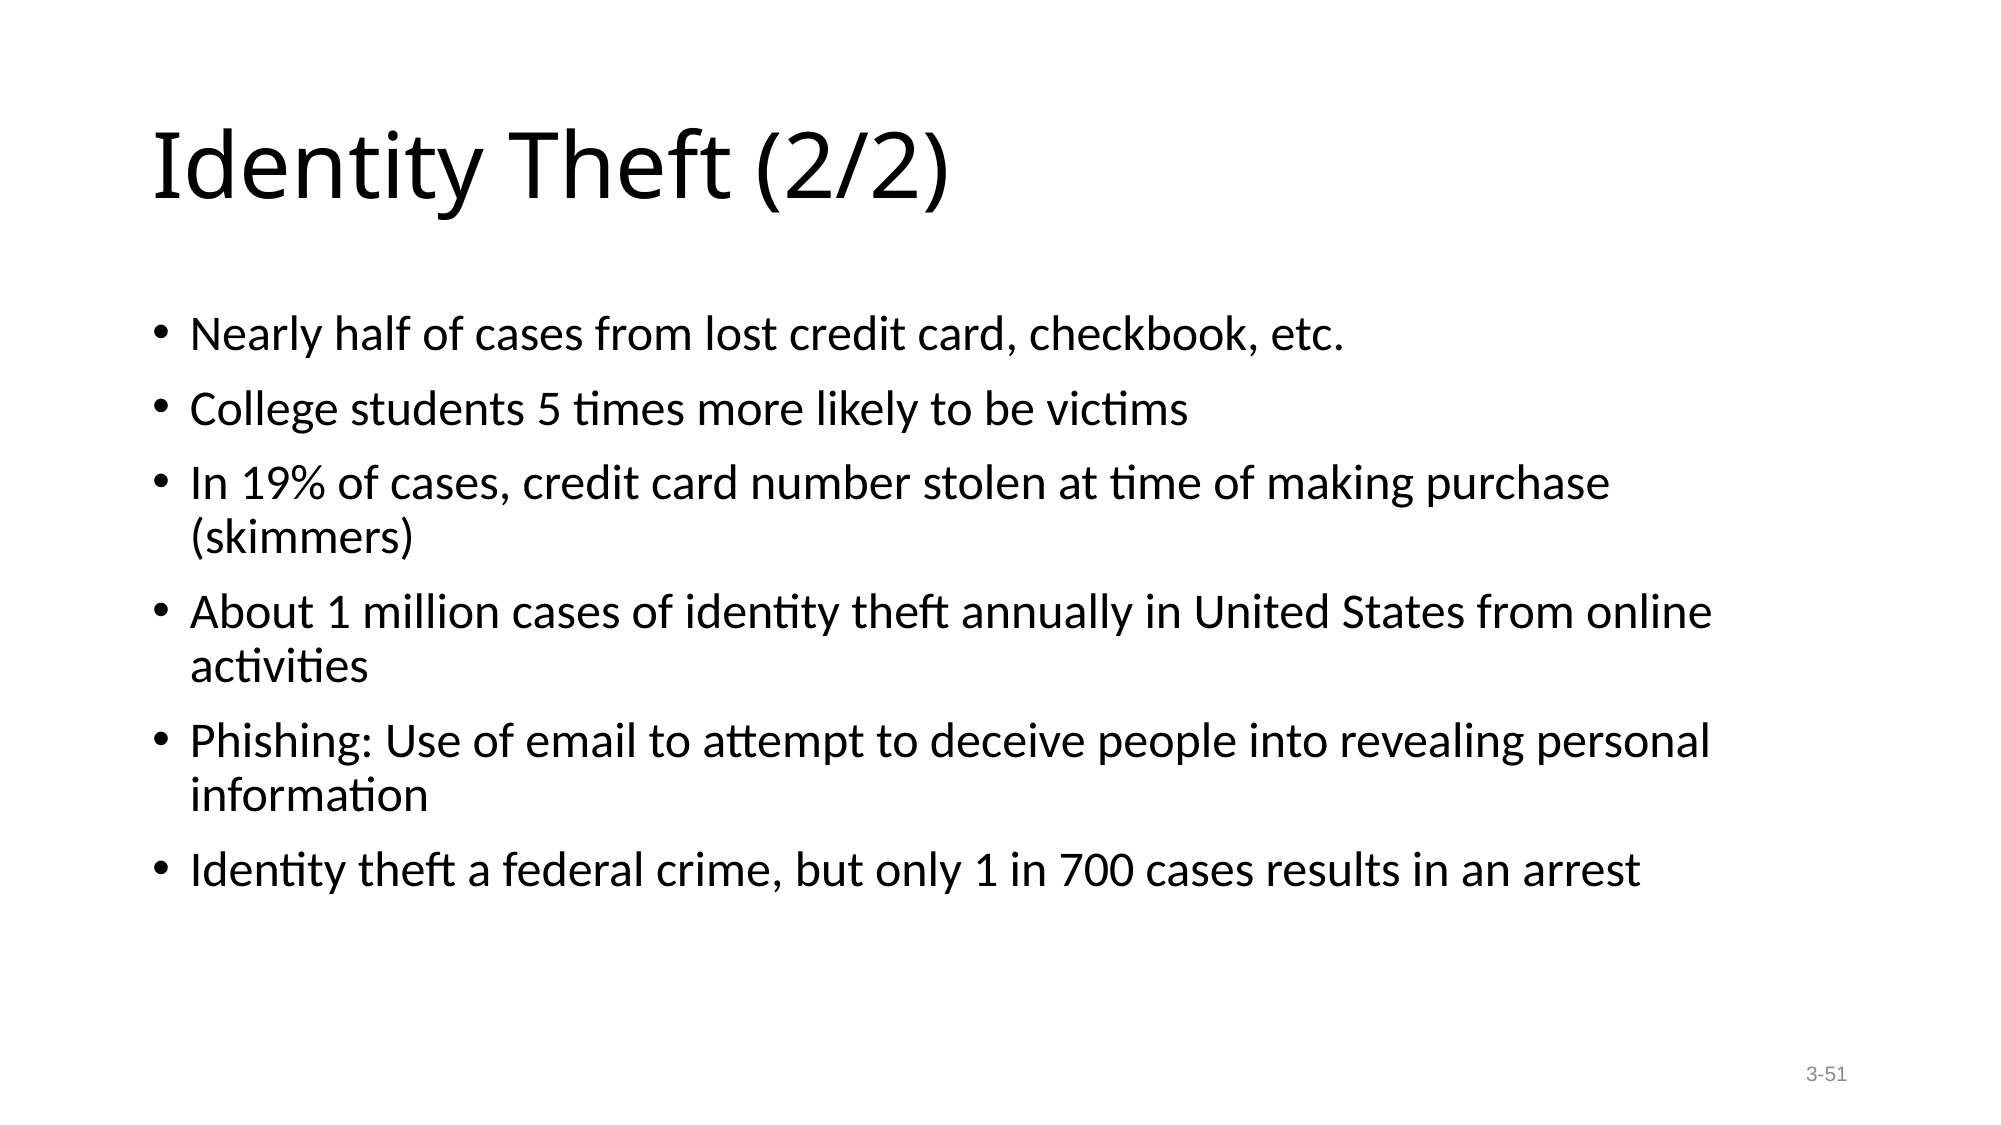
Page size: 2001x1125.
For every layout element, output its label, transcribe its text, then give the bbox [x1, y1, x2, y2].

list Nearly half of cases from lost credit card, checkbook, etc. College students 5 times more likely to be victims In 19% of cases, credit card number stolen at time of making purchase (skimmers) About 1 million cases of identity theft annually in United States from online activities Phishing: Use of email to attempt to deceive people into revealing personal information Identity theft a federal crime, but only 1 in 700 cases results in an arrest [137, 299, 1863, 1014]
slide_number 3-51 [1412, 1042, 1863, 1103]
title Identity Theft (2/2) [137, 59, 1863, 278]
